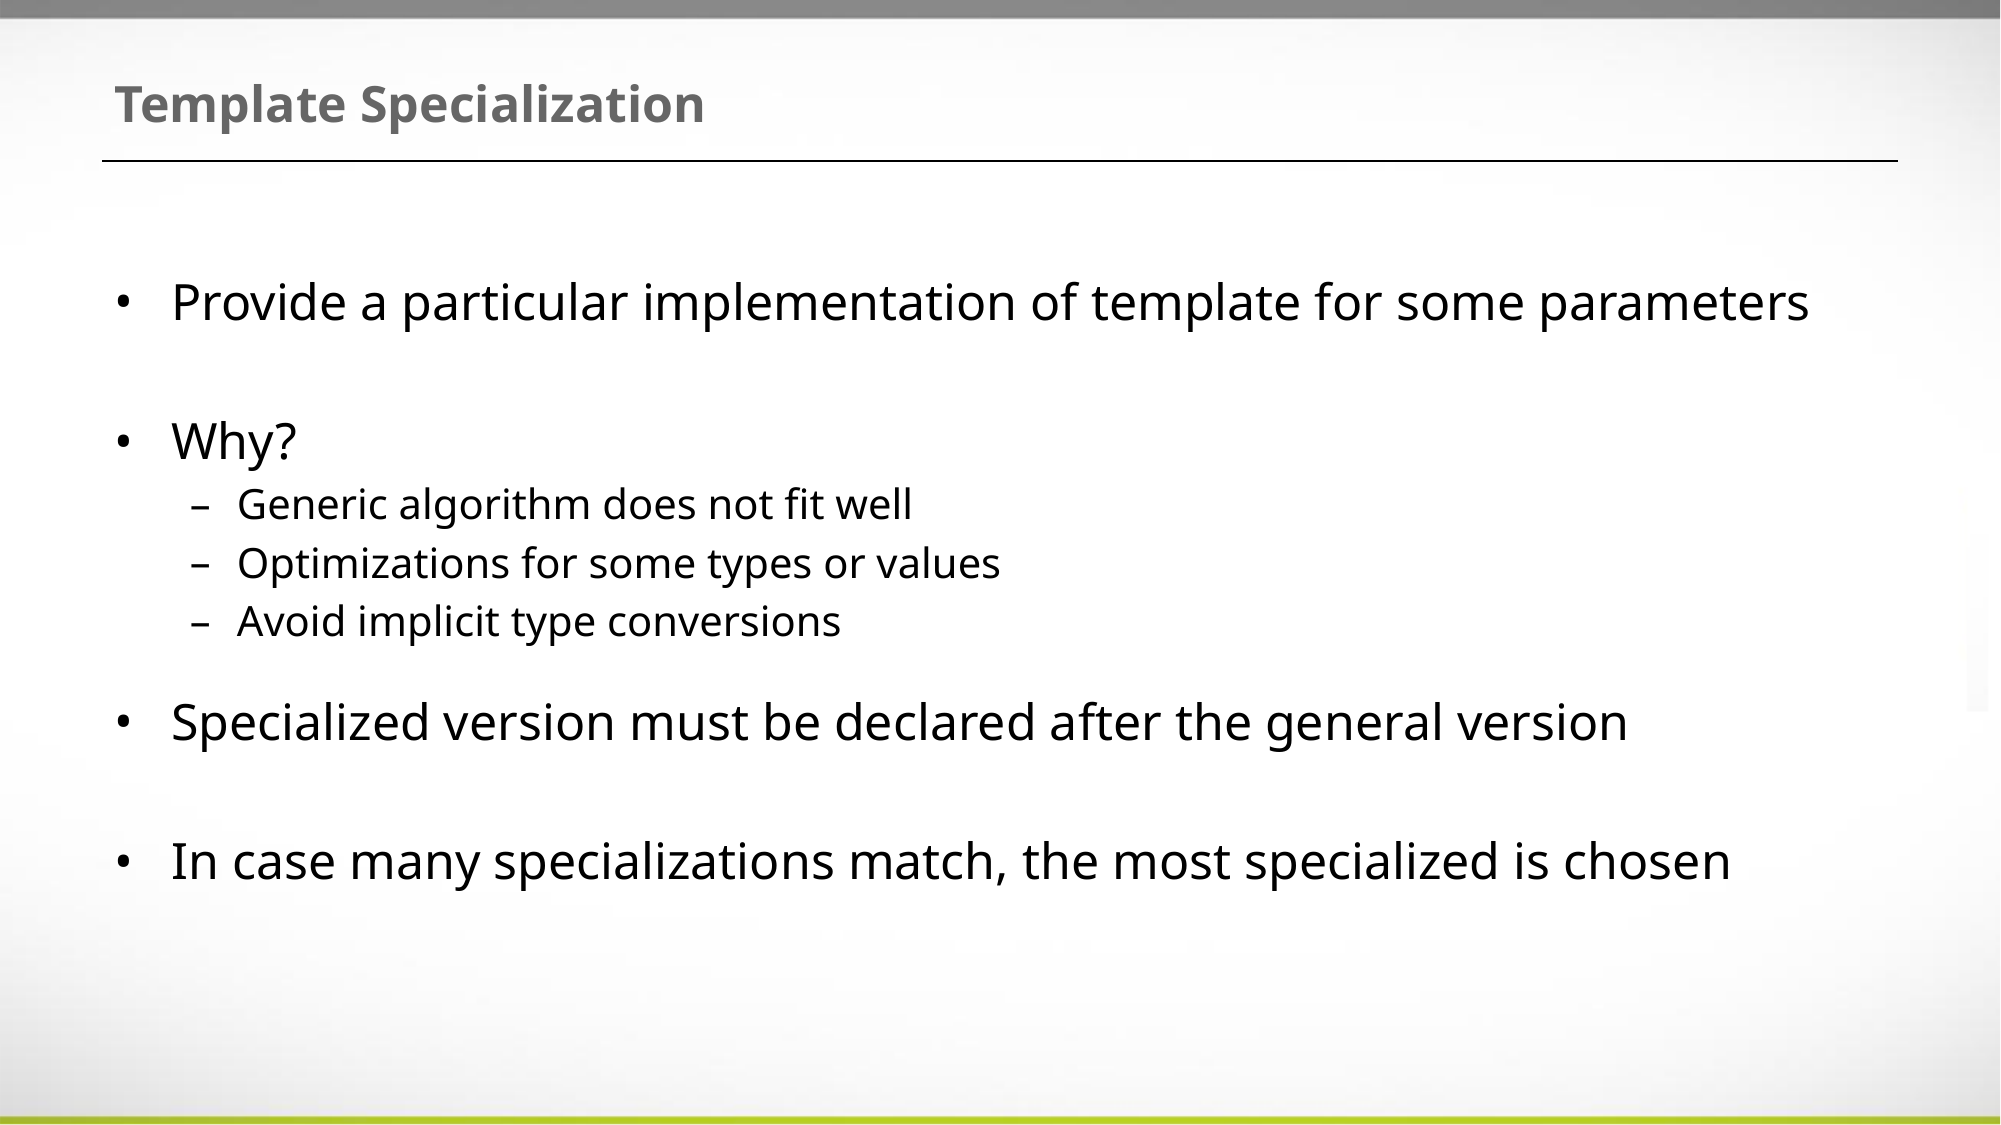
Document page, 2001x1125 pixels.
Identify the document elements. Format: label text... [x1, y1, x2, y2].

title Template Specialization [99, 45, 1900, 161]
list Provide a particular implementation of template for some parameters Why? Generic algorithm does not fit well Optimizations for some types or values Avoid implicit type conversions Specialized version must be declared after the general version In case many specializations match, the most specialized is chosen [99, 262, 1900, 1005]
picture [0, 0, 2001, 1125]
